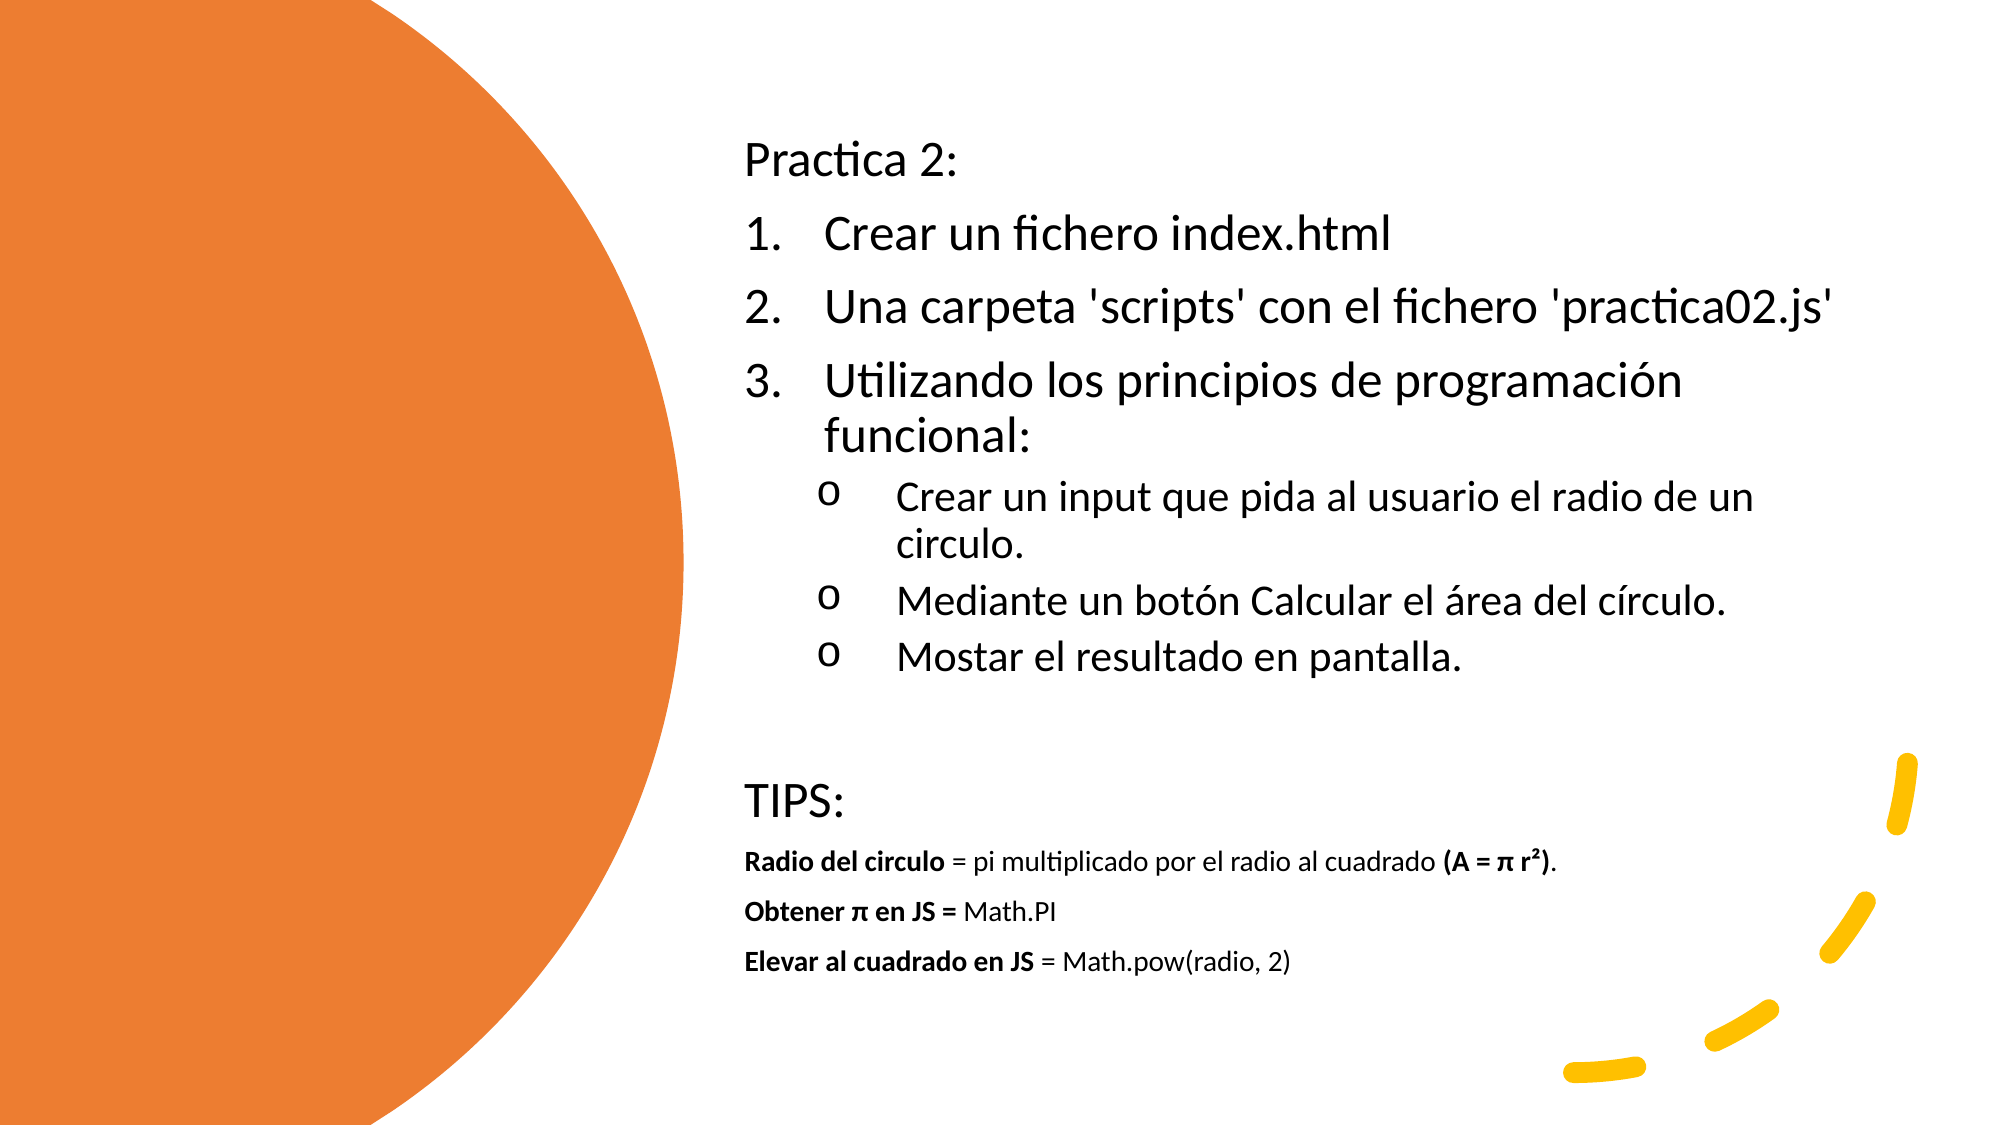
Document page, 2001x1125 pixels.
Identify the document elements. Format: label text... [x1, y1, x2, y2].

list Practica 2: Crear un fichero index.html Una carpeta 'scripts' con el fichero 'practica02.js' Utilizando los principios de programación funcional: Crear un input que pida al usuario el radio de un circulo. Mediante un botón Calcular el área del círculo. Mostar el resultado en pantalla. TIPS: Radio del circulo = pi multiplicado por el radio al cuadrado (A = π r²). Obtener π en JS = Math.PI Elevar al cuadrado en JS = Math.pow(radio, 2) [729, 97, 1863, 1014]
text_box [1863, 737, 1909, 907]
text_box [374, 0, 2000, 1125]
text_box [1572, 1014, 1764, 1074]
text_box [0, 0, 685, 1125]
